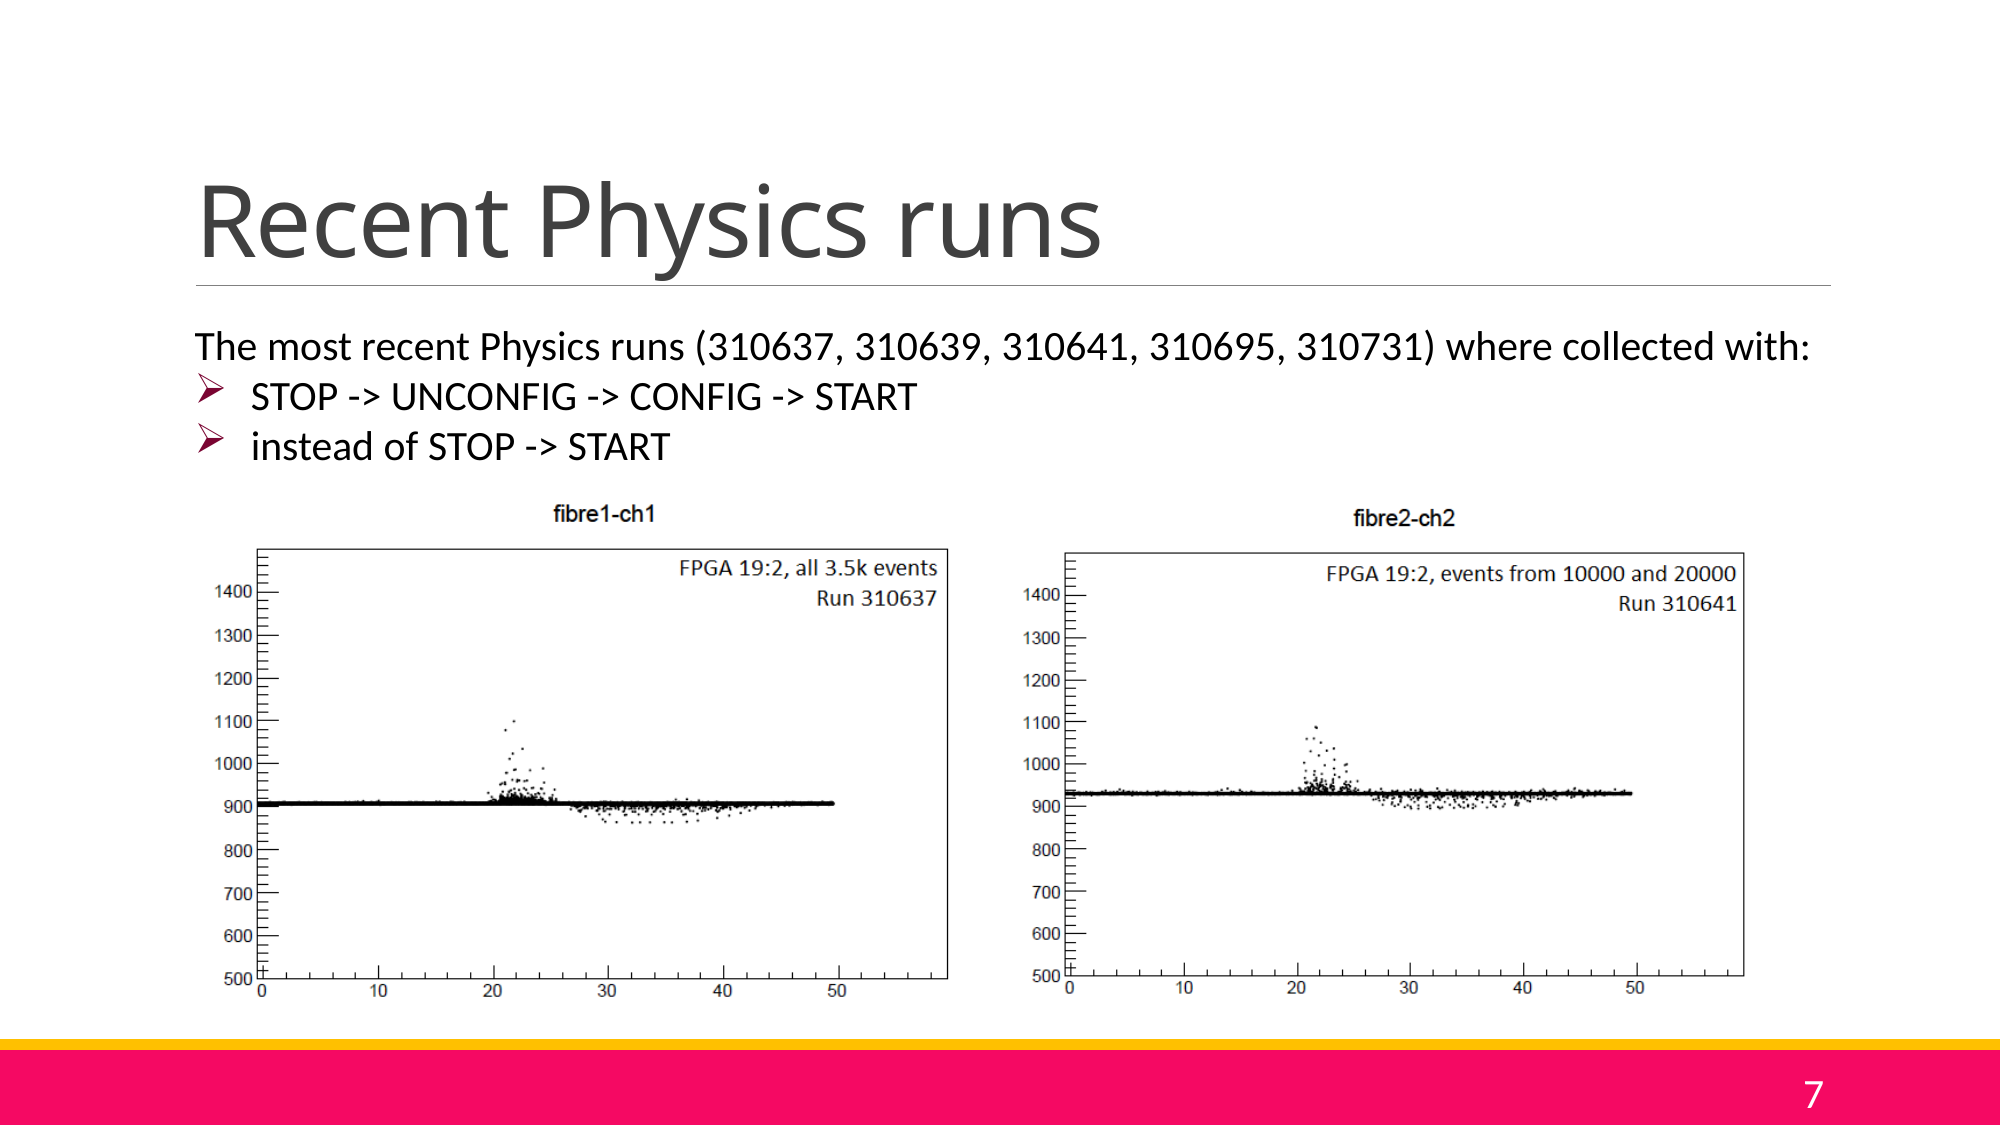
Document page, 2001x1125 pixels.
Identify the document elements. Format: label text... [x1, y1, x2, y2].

slide_number 7 [1624, 1061, 1840, 1122]
picture [1004, 500, 1788, 1013]
title Recent Physics runs [180, 47, 1830, 285]
text_box The most recent Physics runs (310637, 310639, 310641, 310695, 310731) where collected with: STOP -> UNCONFIG -> CONFIG -> START instead of STOP -> START [179, 311, 1830, 477]
picture [202, 500, 982, 1013]
